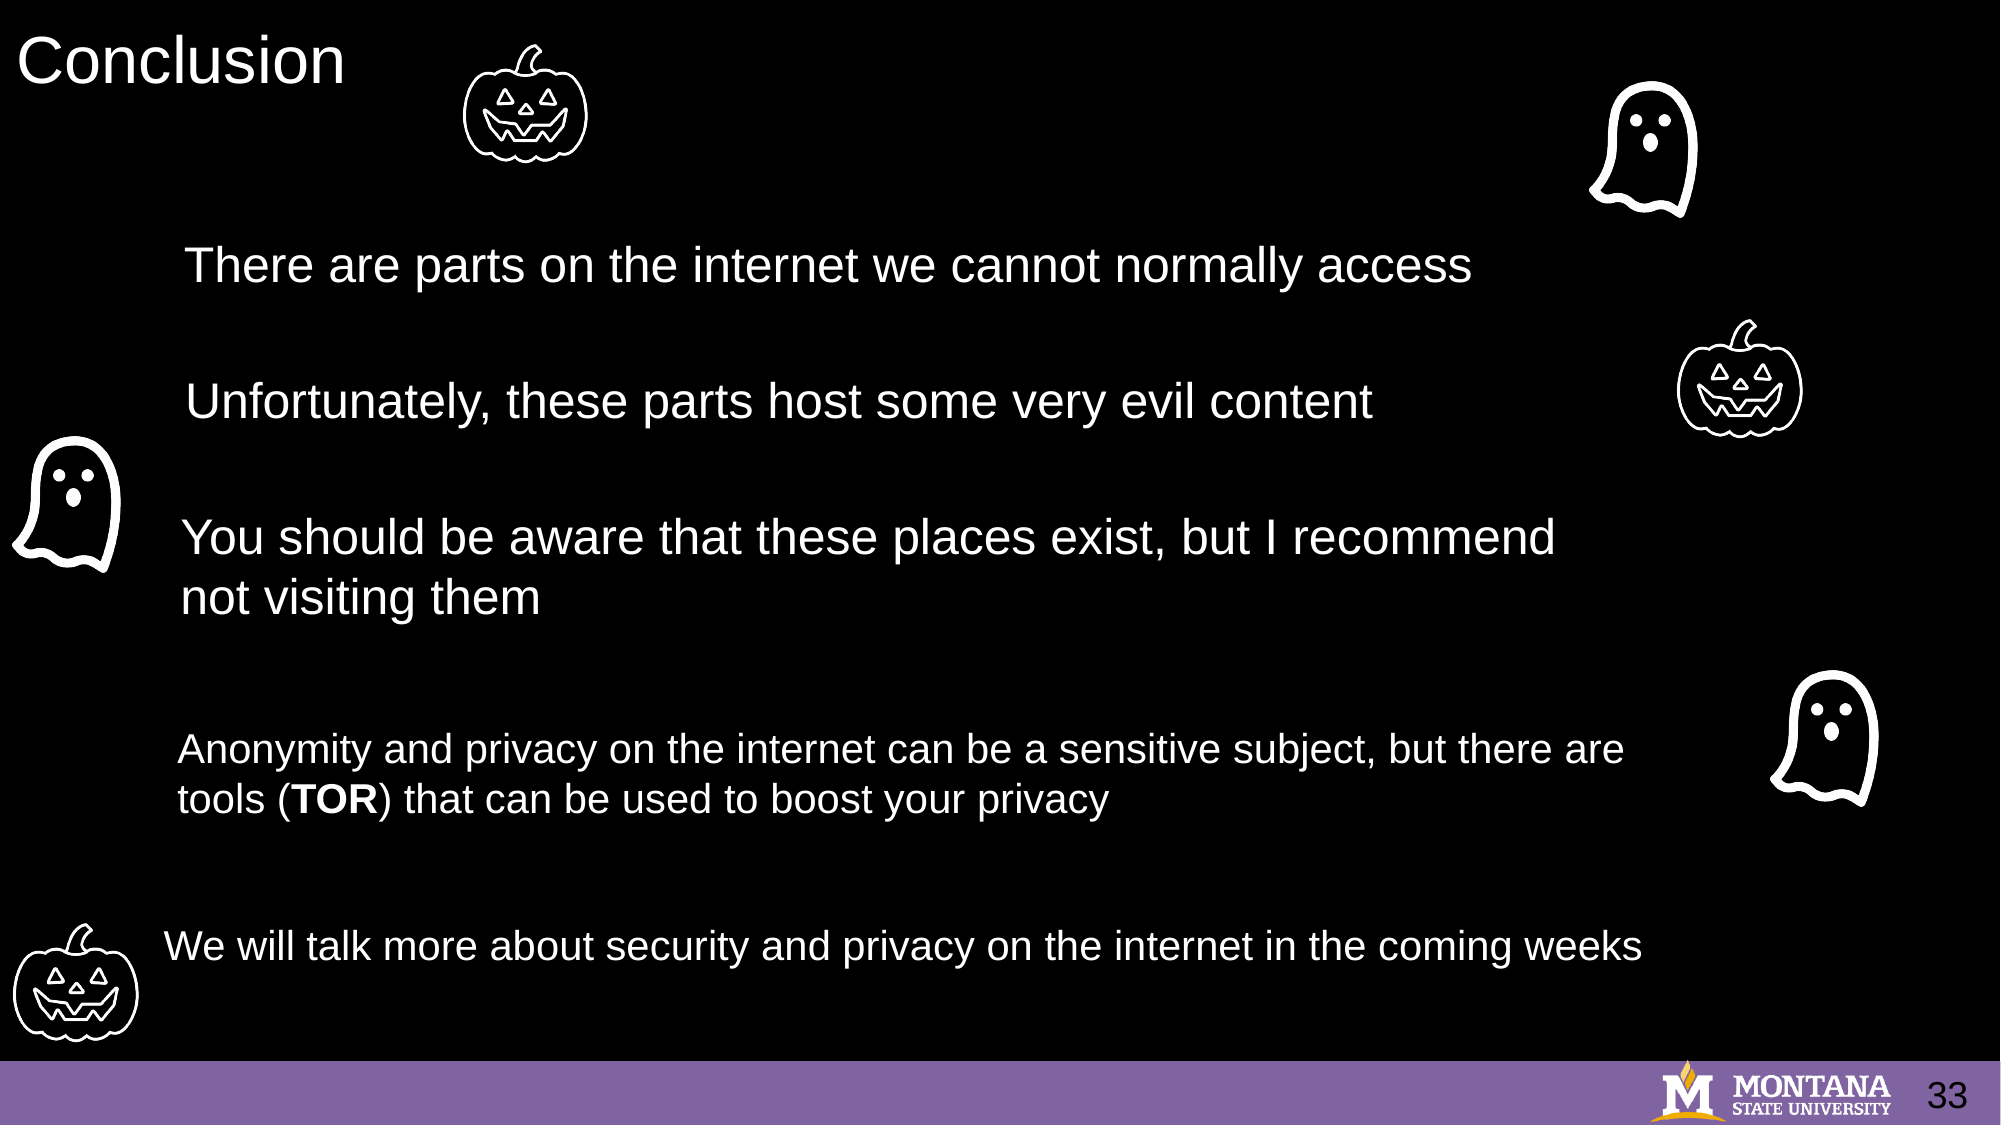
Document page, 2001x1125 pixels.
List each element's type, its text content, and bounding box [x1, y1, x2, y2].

picture [0, 906, 152, 1058]
picture [1751, 662, 1903, 813]
title Conclusion [16, 16, 940, 98]
picture [1570, 73, 1721, 224]
picture [1650, 1060, 1891, 1122]
slide_number 33 [1899, 1072, 1994, 1125]
text_box Unfortunately, these parts host some very evil content [170, 360, 1389, 436]
text_box You should be aware that these places exist, but I recommend not visiting them [165, 497, 1583, 633]
text_box Anonymity and privacy on the internet can be a sensitive subject, but there are tools (TOR) that can be used to boost your privacy [162, 714, 1646, 829]
picture [1663, 303, 1815, 455]
text_box We will talk more about security and privacy on the internet in the coming weeks [156, 910, 1659, 976]
picture [449, 28, 601, 179]
text_box There are parts on the internet we cannot normally access [169, 224, 1503, 300]
picture [0, 428, 144, 580]
